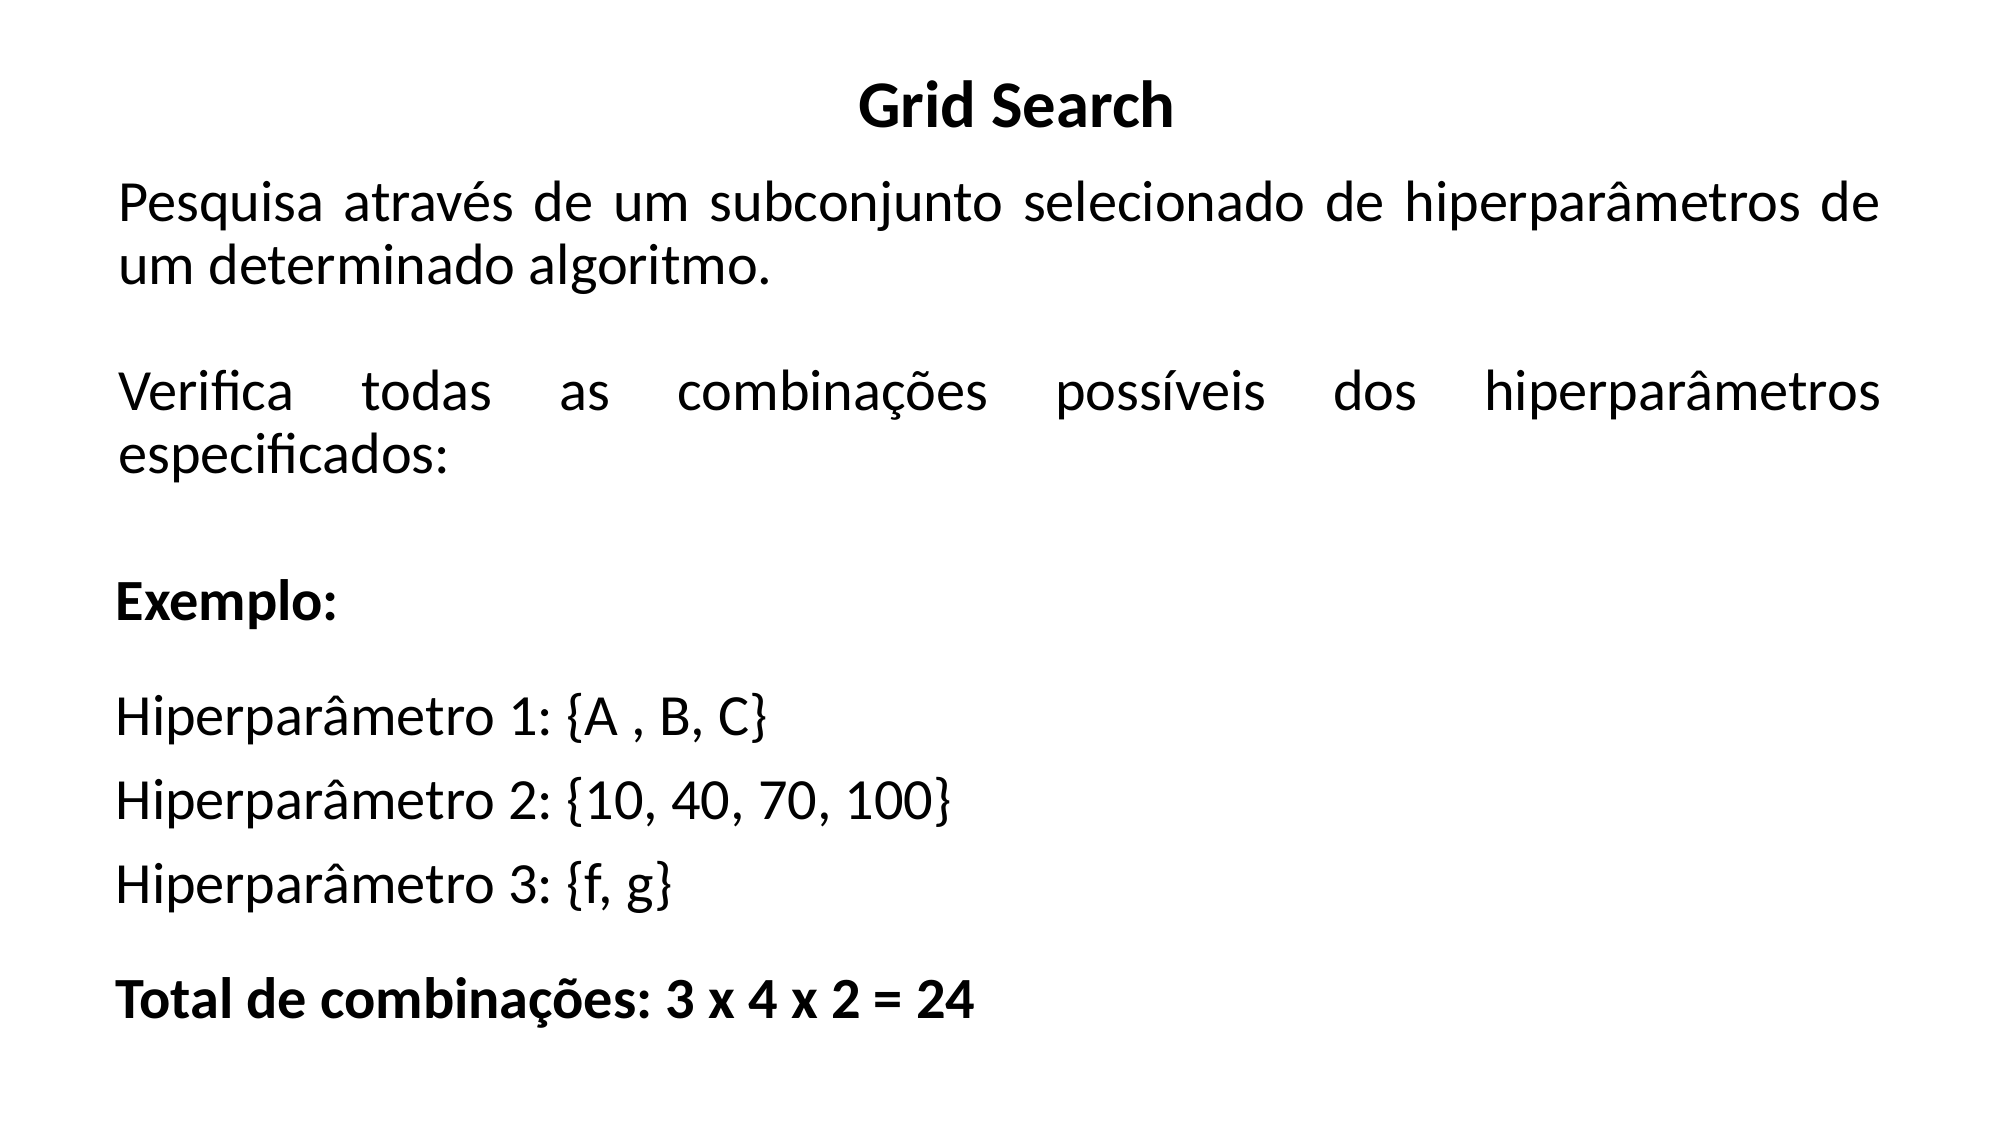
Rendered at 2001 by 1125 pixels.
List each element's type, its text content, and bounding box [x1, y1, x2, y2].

text_box Grid Search [154, 62, 1880, 159]
text_box Exemplo: Hiperparâmetro 1: {A , B, C} Hiperparâmetro 2: {10, 40, 70, 100} Hiperparâmetro 3: {f, g} [100, 562, 1880, 918]
list Pesquisa através de um subconjunto selecionado de hiperparâmetros de um determinado algoritmo. Verifica todas as combinações possíveis dos hiperparâmetros especificados: [103, 163, 1897, 520]
text_box Total de combinações: 3 x 4 x 2 = 24 [100, 961, 1880, 1095]
